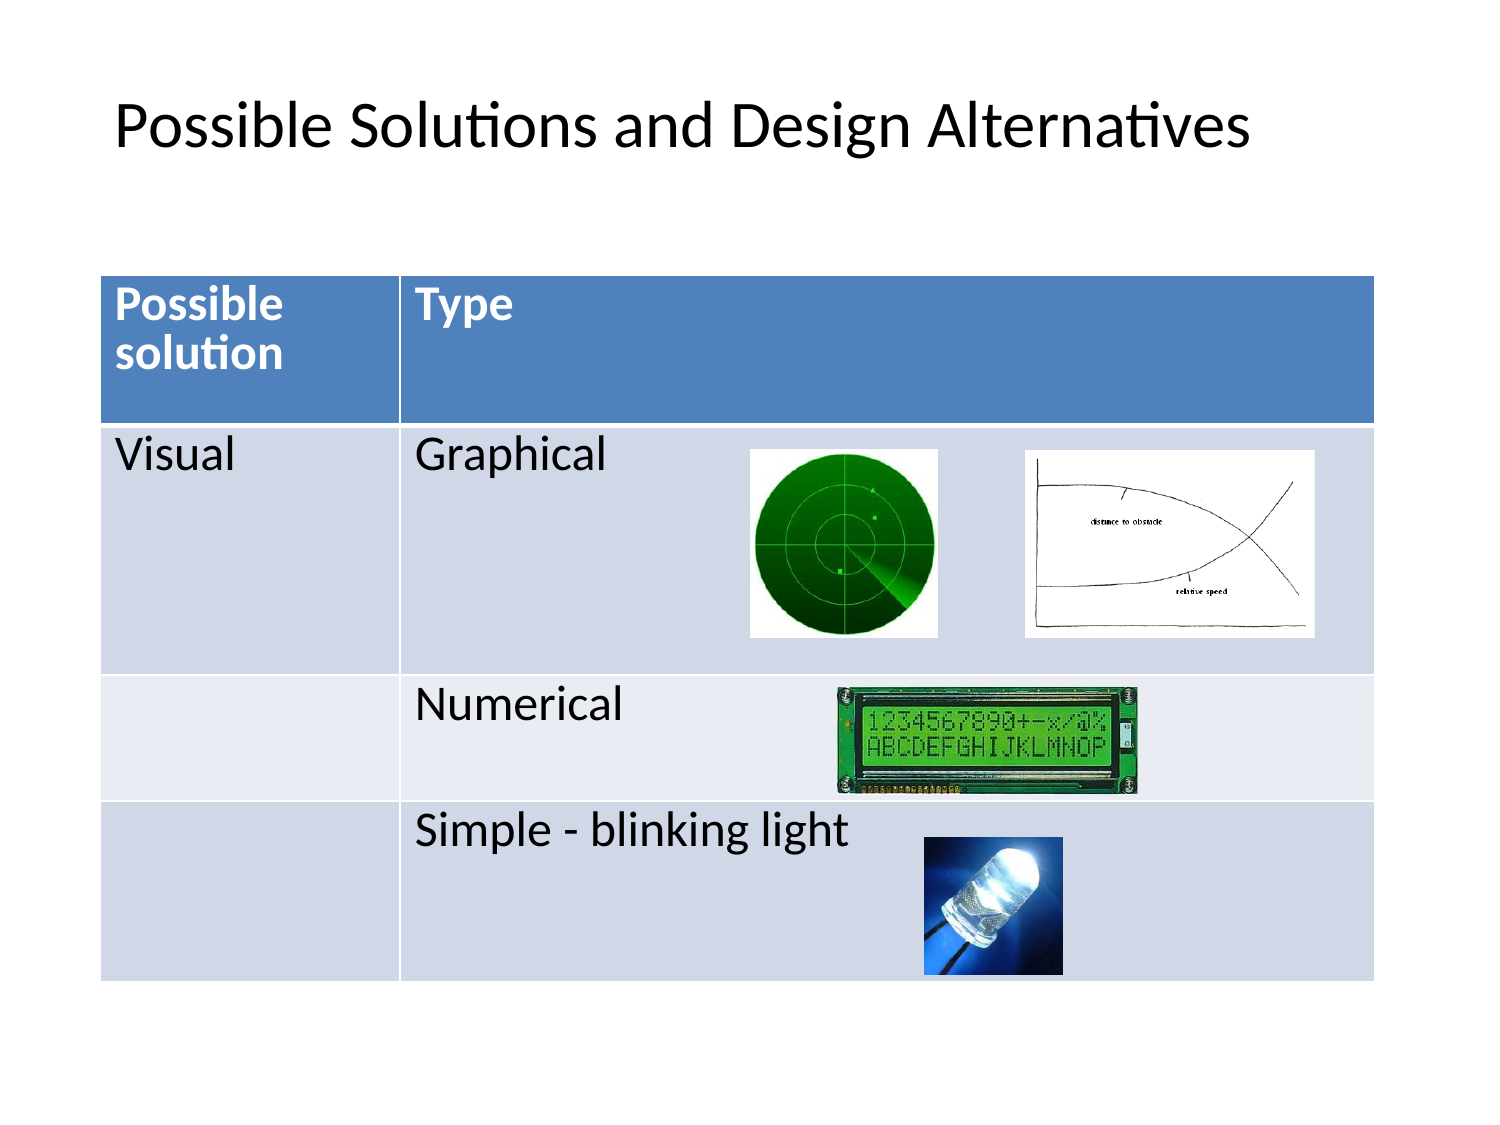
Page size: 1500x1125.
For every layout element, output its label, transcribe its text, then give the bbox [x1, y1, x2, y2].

table_header Type [401, 276, 1374, 423]
picture [1024, 449, 1316, 638]
table_cell Visual [101, 428, 399, 674]
picture [924, 837, 1063, 976]
table_header Possible solution [101, 276, 399, 423]
title Possible Solutions and Design Alternatives [99, 37, 1450, 225]
table_cell [101, 676, 399, 800]
table_cell Graphical [401, 428, 1374, 674]
picture [837, 687, 1138, 795]
picture [749, 449, 938, 638]
table_cell Numerical [401, 676, 1374, 800]
table_cell Simple - blinking light [401, 802, 1374, 981]
table_cell [101, 802, 399, 981]
